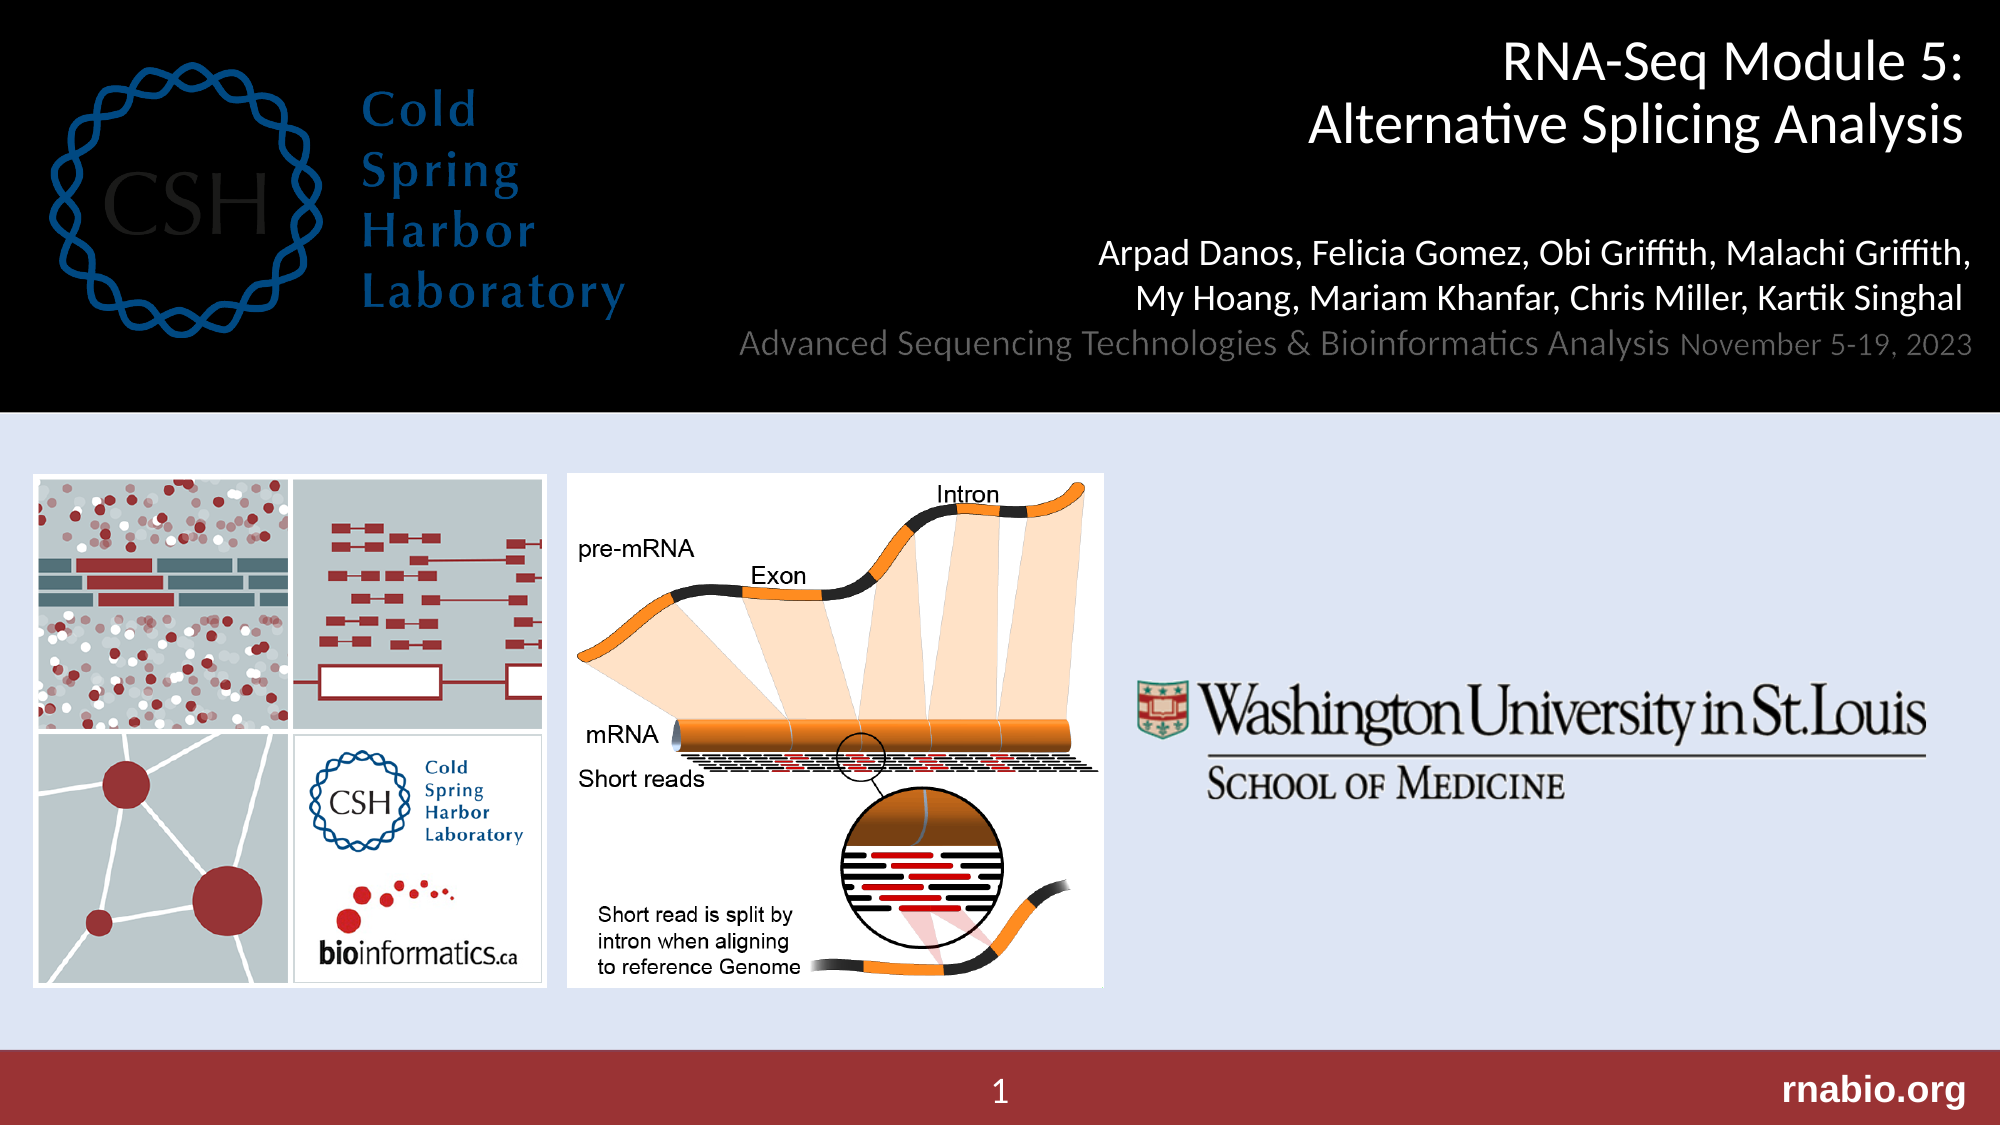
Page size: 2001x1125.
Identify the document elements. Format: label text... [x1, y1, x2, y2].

picture [33, 474, 547, 988]
picture [1136, 612, 2000, 880]
picture [567, 473, 1104, 988]
text_box Arpad Danos, Felicia Gomez, Obi Griffith, Malachi Griffith, My Hoang, Mariam Khanfar, Chris Miller, Kartik Singhal Advanced Sequencing Technologies & Bioinformatics Analysis November 5-19, 2023 [598, 199, 1988, 391]
text_box RNA-Seq Module 5: Alternative Splicing Analysis [479, 23, 1980, 239]
text_box [0, 413, 2000, 1052]
picture [49, 62, 598, 338]
